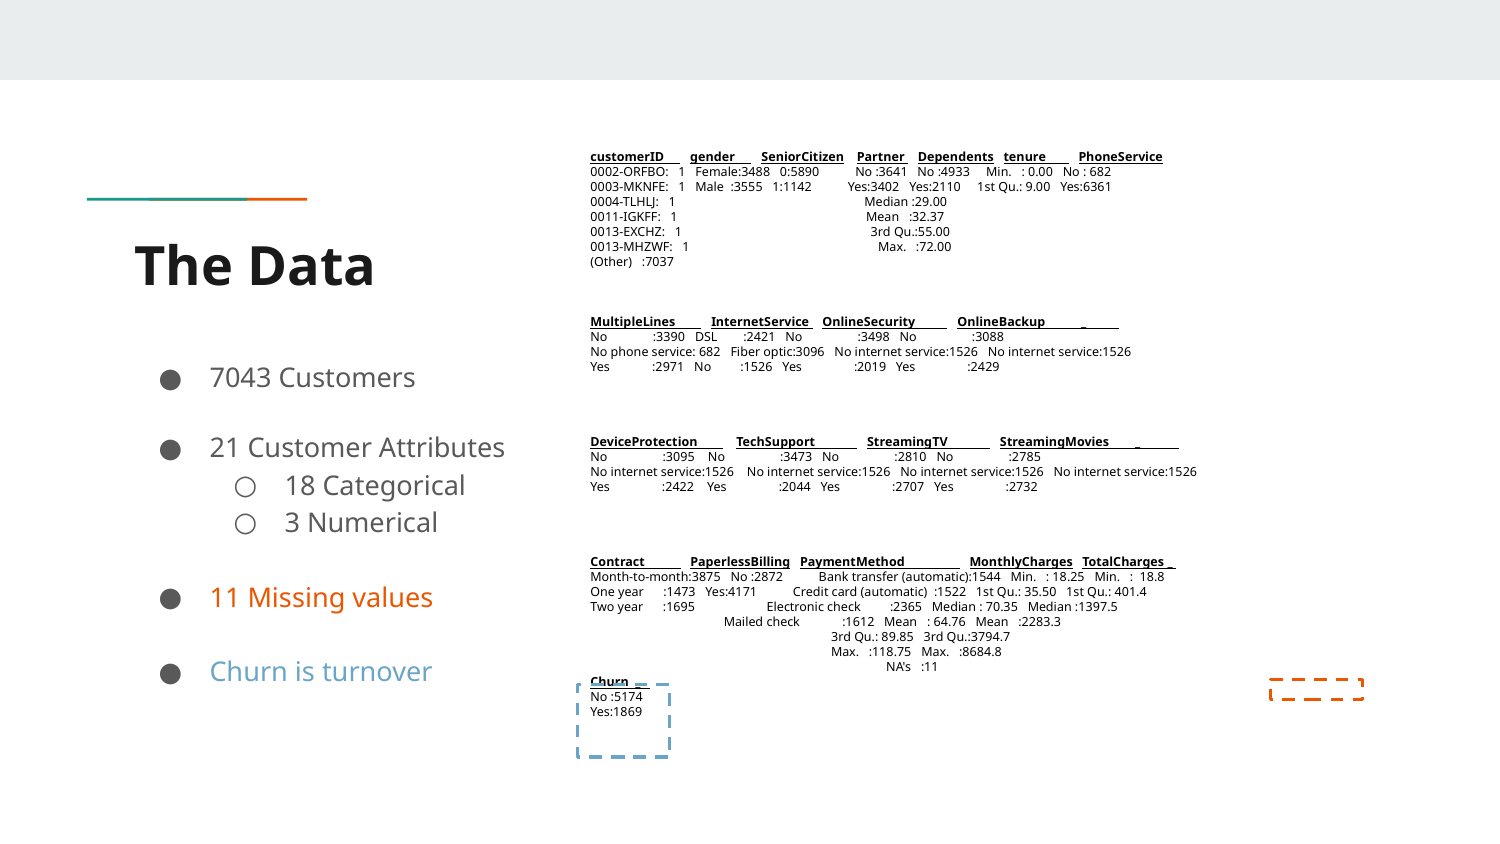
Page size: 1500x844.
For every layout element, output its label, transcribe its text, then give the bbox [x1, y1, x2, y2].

title The Data [119, 216, 572, 305]
list 7043 Customers 21 Customer Attributes 18 Categorical 3 Numerical 11 Missing values Churn is turnover [119, 341, 573, 800]
text_box [577, 684, 670, 757]
text_box [1270, 679, 1363, 700]
text_box customerID gender SeniorCitizen Partner Dependents tenure PhoneService 0002-ORFBO: 1 Female:3488 0:5890 No :3641 No :4933 Min. : 0.00 No : 682 0003-MKNFE: 1 Male :3555 1:1142 Yes:3402 Yes:2110 1st Qu.: 9.00 Yes:6361 0004-TLHLJ: 1 Median :29.00 0011-IGKFF: 1 Mean :32.37 0013-EXCHZ: 1 3rd Qu.:55.00 0013-MHZWF: 1 Max. :72.00 (Other) :7037 MultipleLines InternetService OnlineSecurity OnlineBackup _ No :3390 DSL :2421 No :3498 No :3088 No phone service: 682 Fiber optic:3096 No internet service:1526 No internet service:1526 Yes :2971 No :1526 Yes :2019 Yes :2429 DeviceProtection TechSupport StreamingTV StreamingMovies _ No :3095 No :3473 No :2810 No :2785 No internet service:1526 No internet service:1526 No internet service:1526 No internet service:1526 Yes :2422 Yes :2044 Yes :2707 Yes :2732 Contract PaperlessBilling PaymentMethod MonthlyCharges TotalCharges _ Month-to-month:3875 No :2872 Bank transfer (automatic):1544 Min. : 18.25 Min. : 18.8 One year :1473 Yes:4171 Credit card (automatic) :1522 1st Qu.: 35.50 1st Qu.: 401.4 Two year :1695 Electronic check :2365 Median : 70.35 Median :1397.5 Mailed check :1612 Mean : 64.76 Mean :2283.3 3rd Qu.: 89.85 3rd Qu.:3794.7 Max. :118.75 Max. :8684.8 NA's :11 Churn _ No :5174 Yes:1869 [572, 134, 1500, 793]
